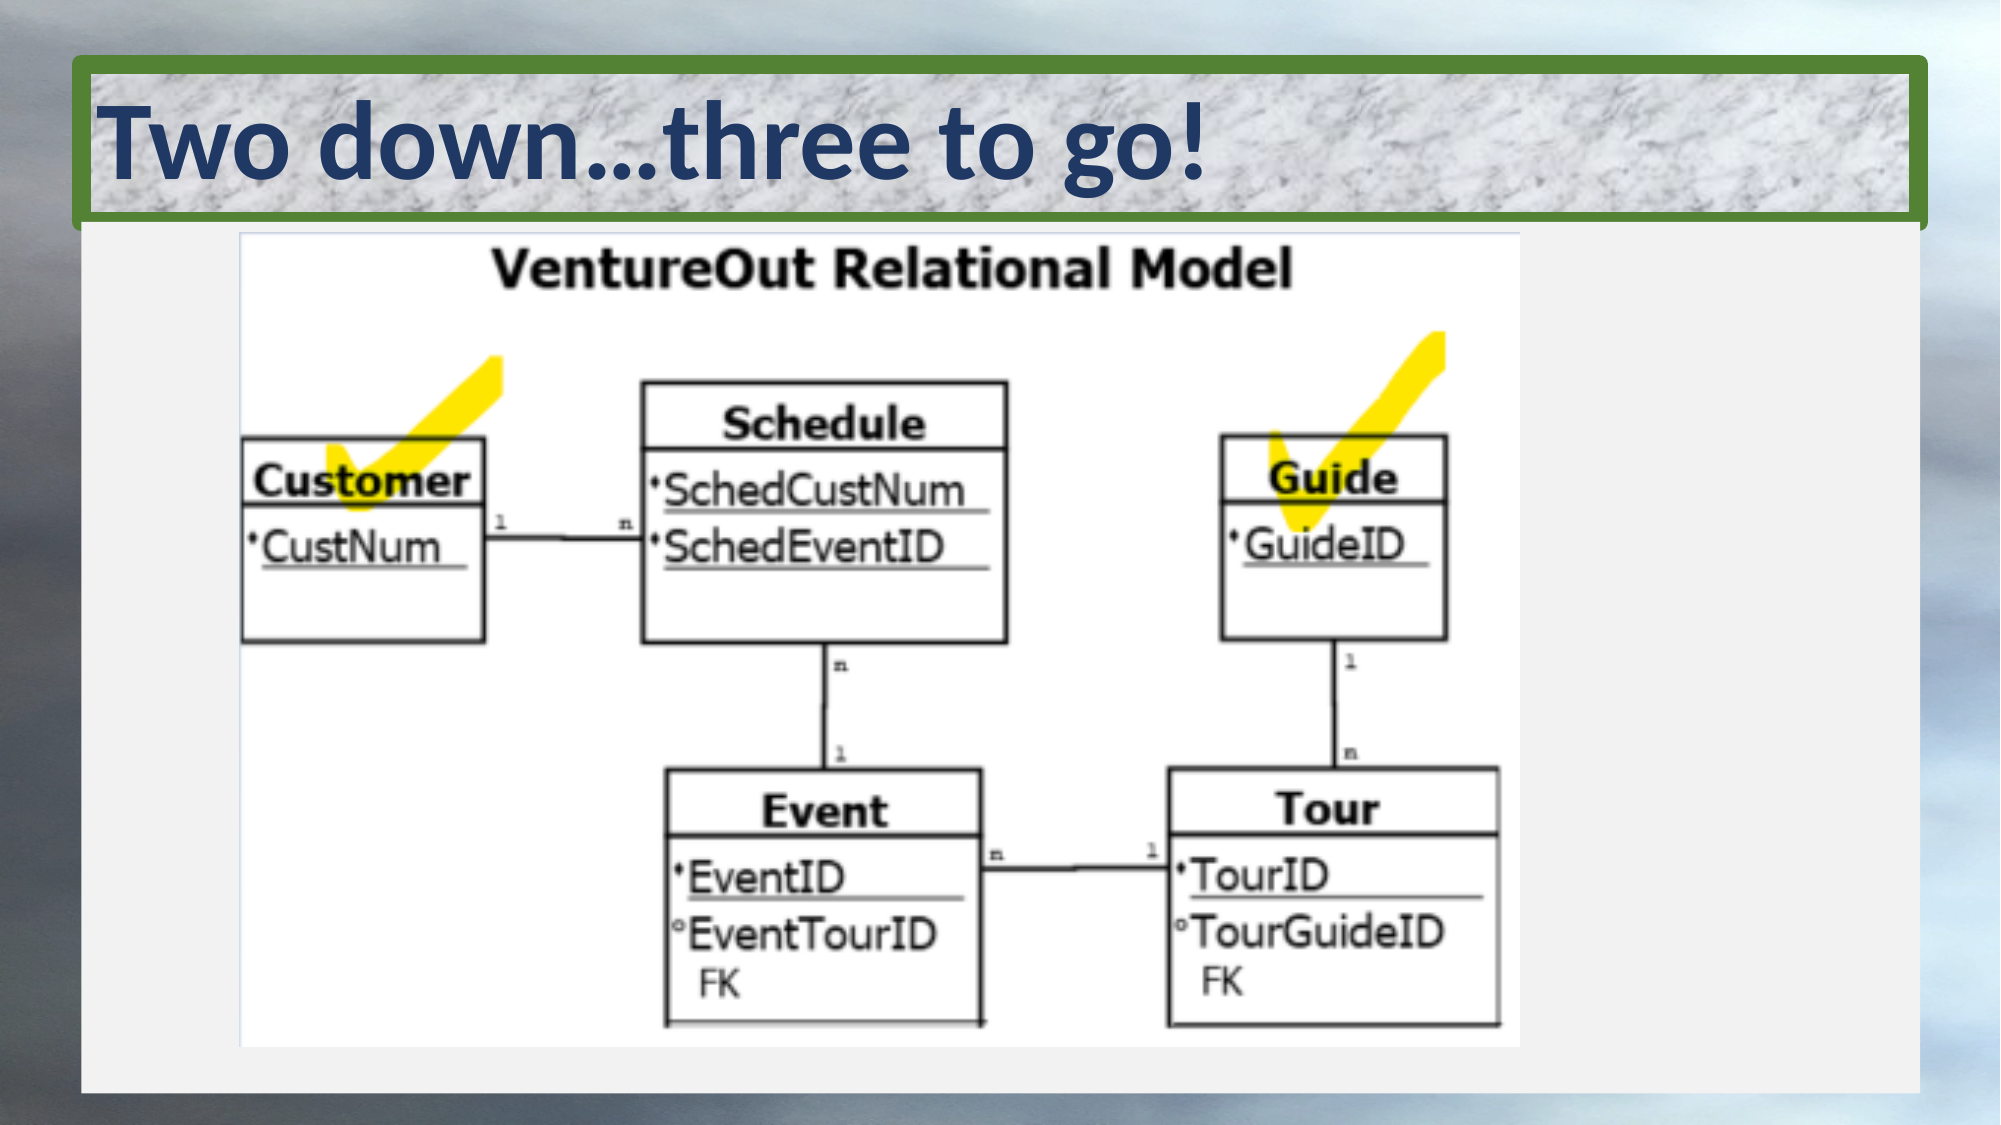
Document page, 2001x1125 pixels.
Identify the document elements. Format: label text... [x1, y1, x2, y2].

title Tour Table Attributes [0, 0, 2000, 1125]
title Two down…three to go! [81, 64, 1919, 221]
picture [239, 232, 1520, 1047]
list [81, 221, 1921, 1094]
